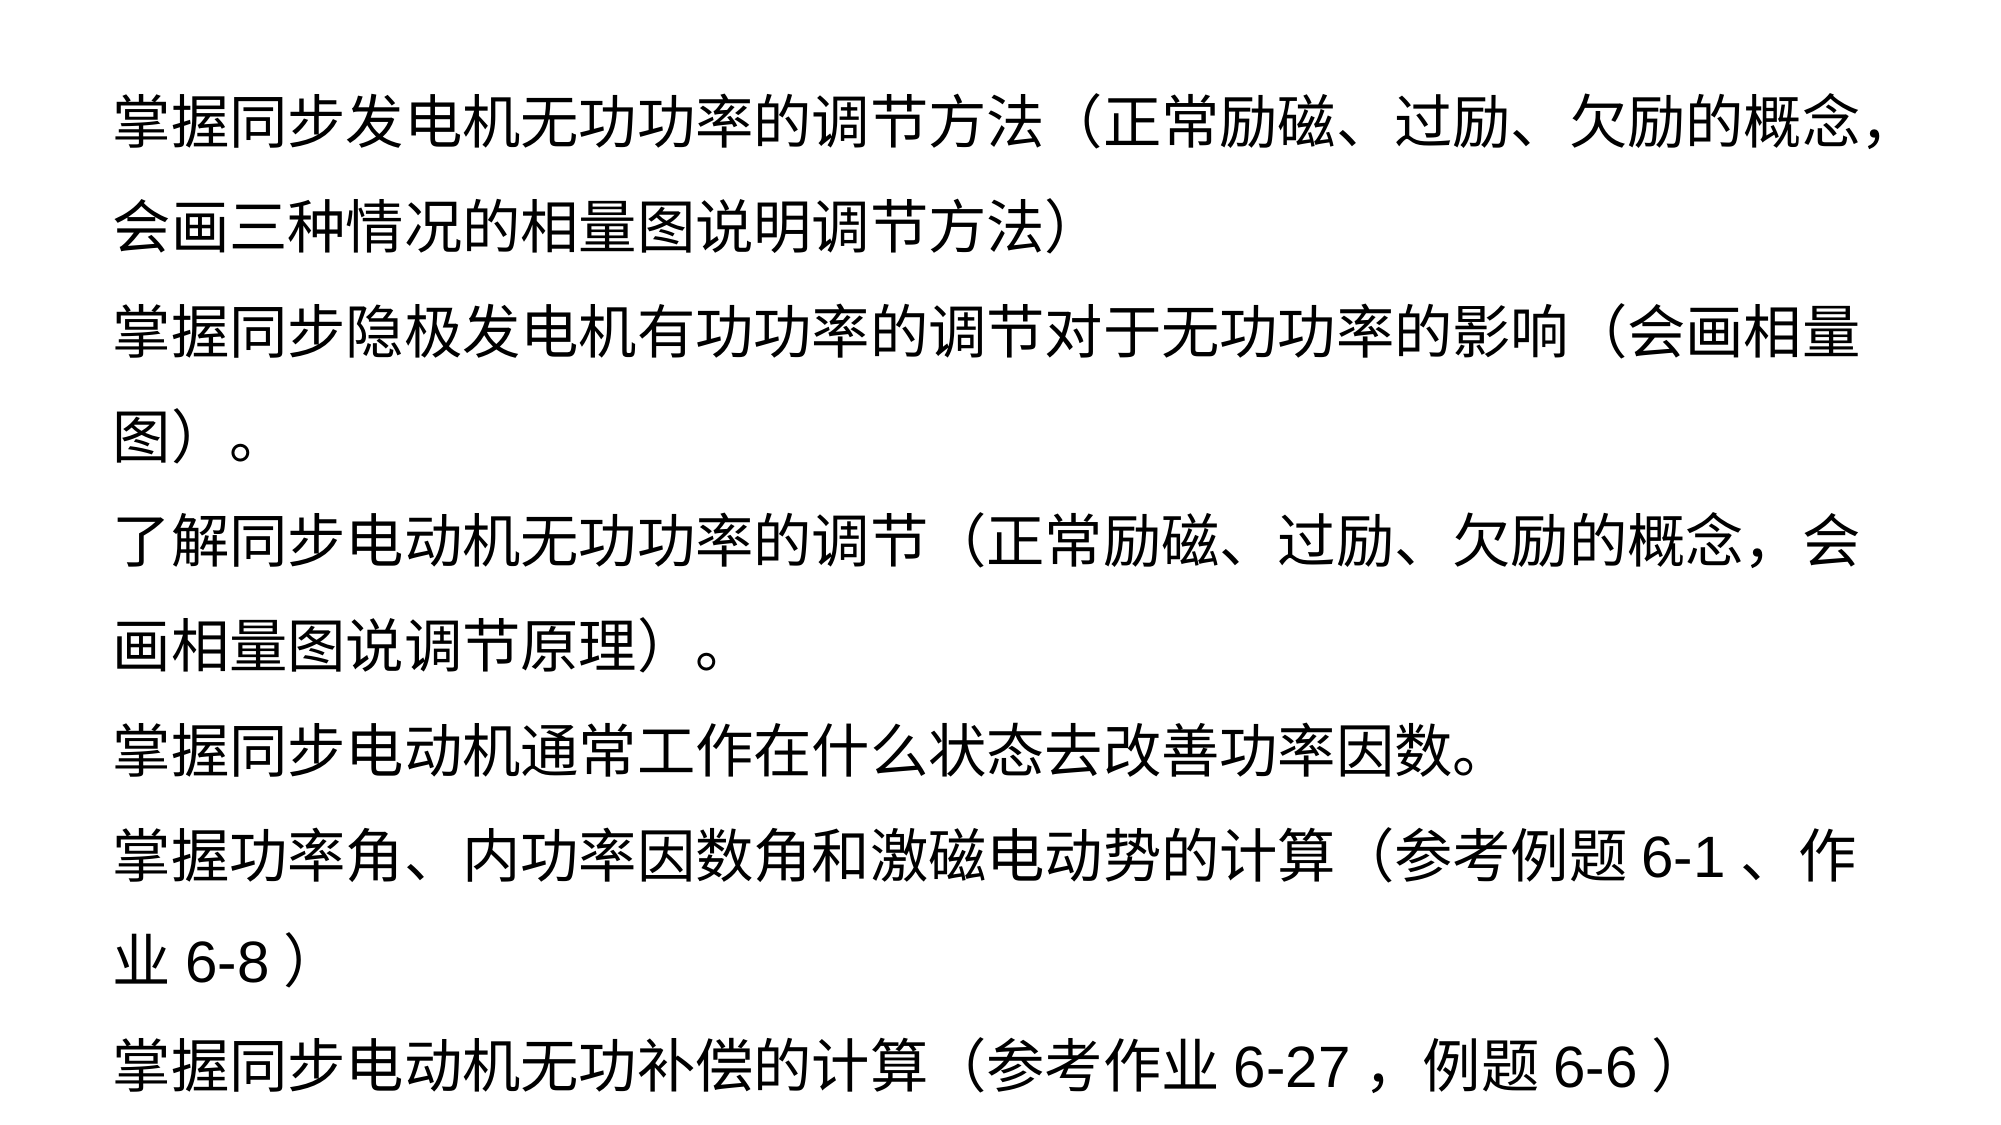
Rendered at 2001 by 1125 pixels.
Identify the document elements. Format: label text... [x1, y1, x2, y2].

text_box 掌握同步发电机无功功率的调节方法（正常励磁、过励、欠励的概念，会画三种情况的相量图说明调节方法） 掌握同步隐极发电机有功功率的调节对于无功功率的影响（会画相量图）。 了解同步电动机无功功率的调节（正常励磁、过励、欠励的概念，会画相量图说调节原理）。 掌握同步电动机通常工作在什么状态去改善功率因数。 掌握功率角、内功率因数角和激磁电动势的计算（参考例题6-1、作业6-8） 掌握同步电动机无功补偿的计算（参考作业6-27，例题6-6） [98, 42, 1910, 1110]
